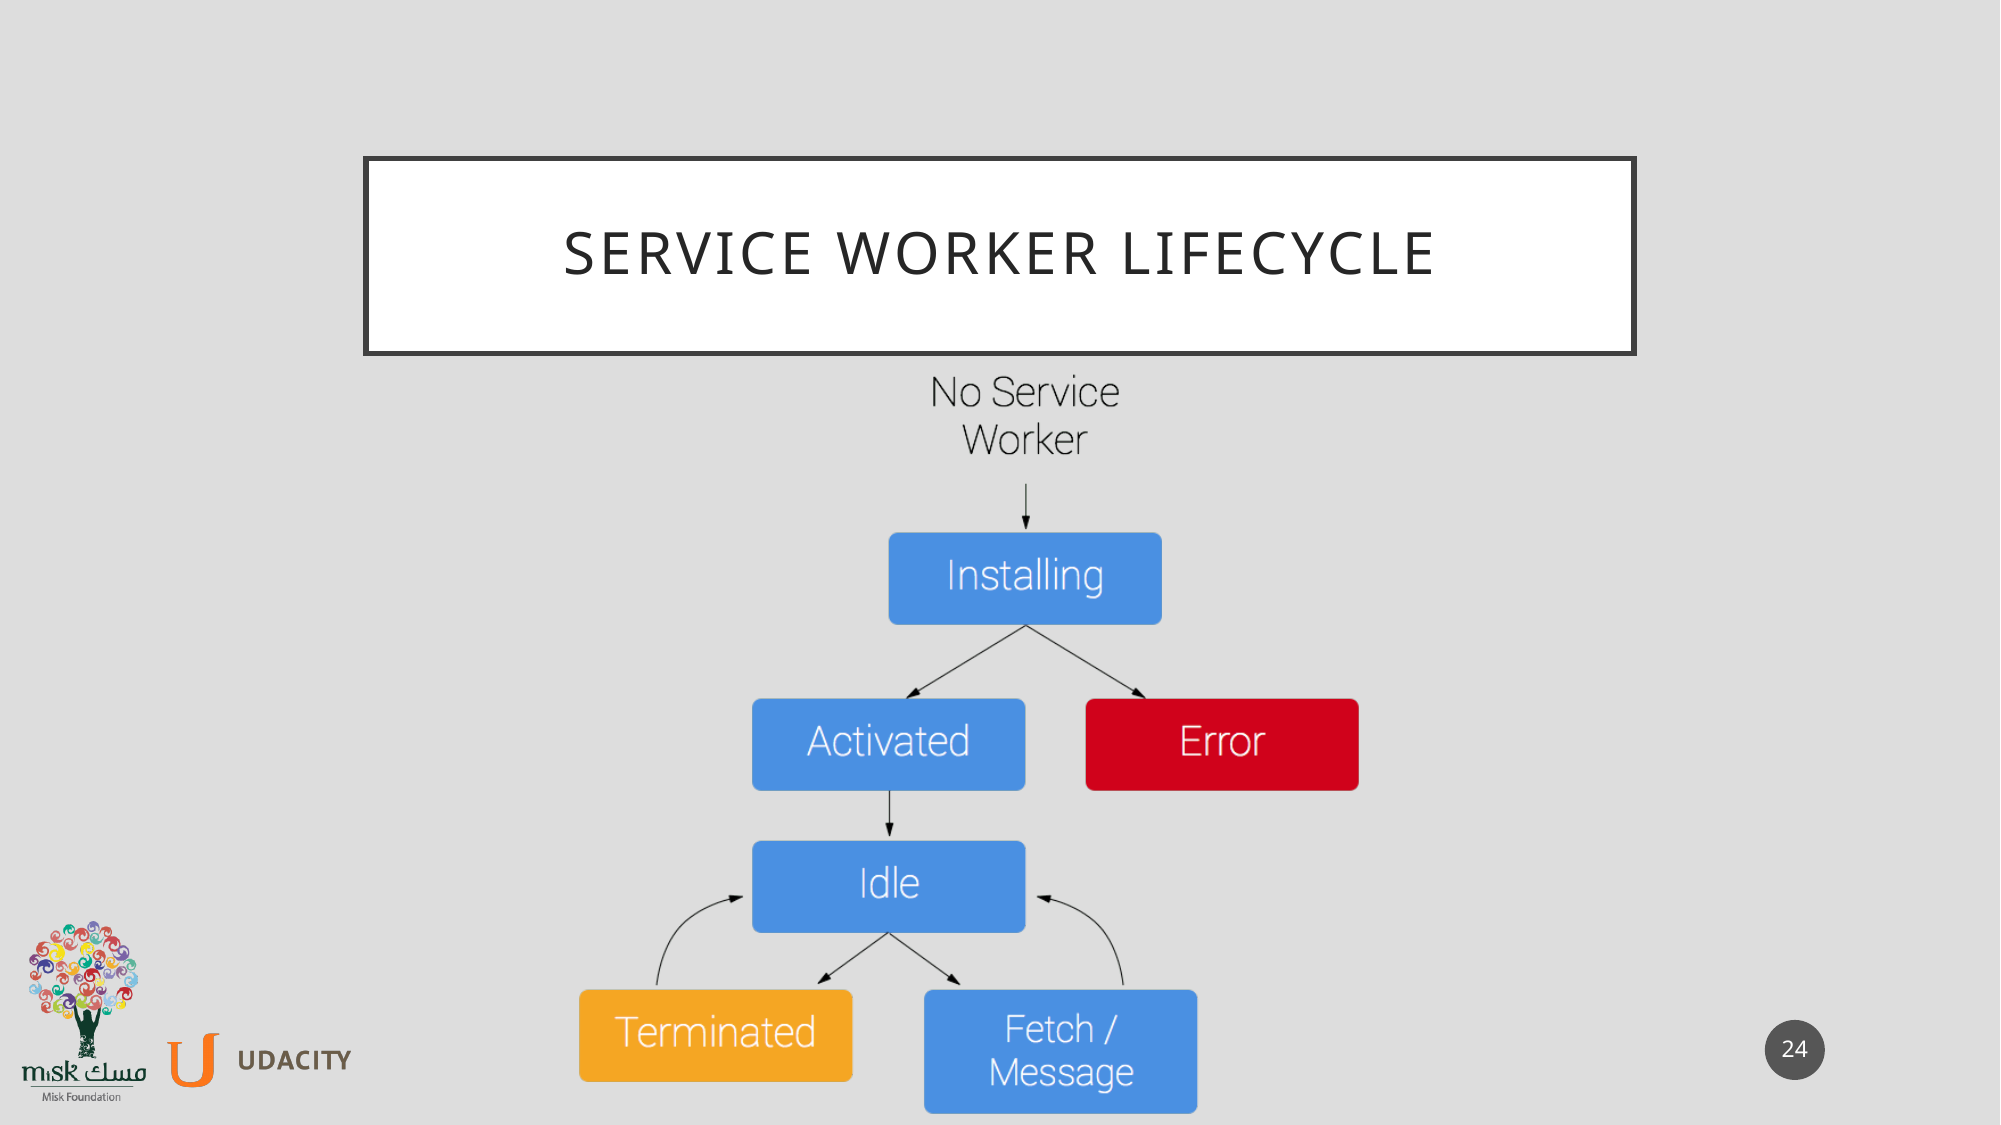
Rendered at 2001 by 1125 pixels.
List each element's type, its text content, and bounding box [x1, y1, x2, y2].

title service worker lifecycle [363, 156, 1637, 356]
slide_number 24 [1764, 1019, 1825, 1080]
picture [569, 353, 1368, 1125]
picture [21, 921, 369, 1106]
